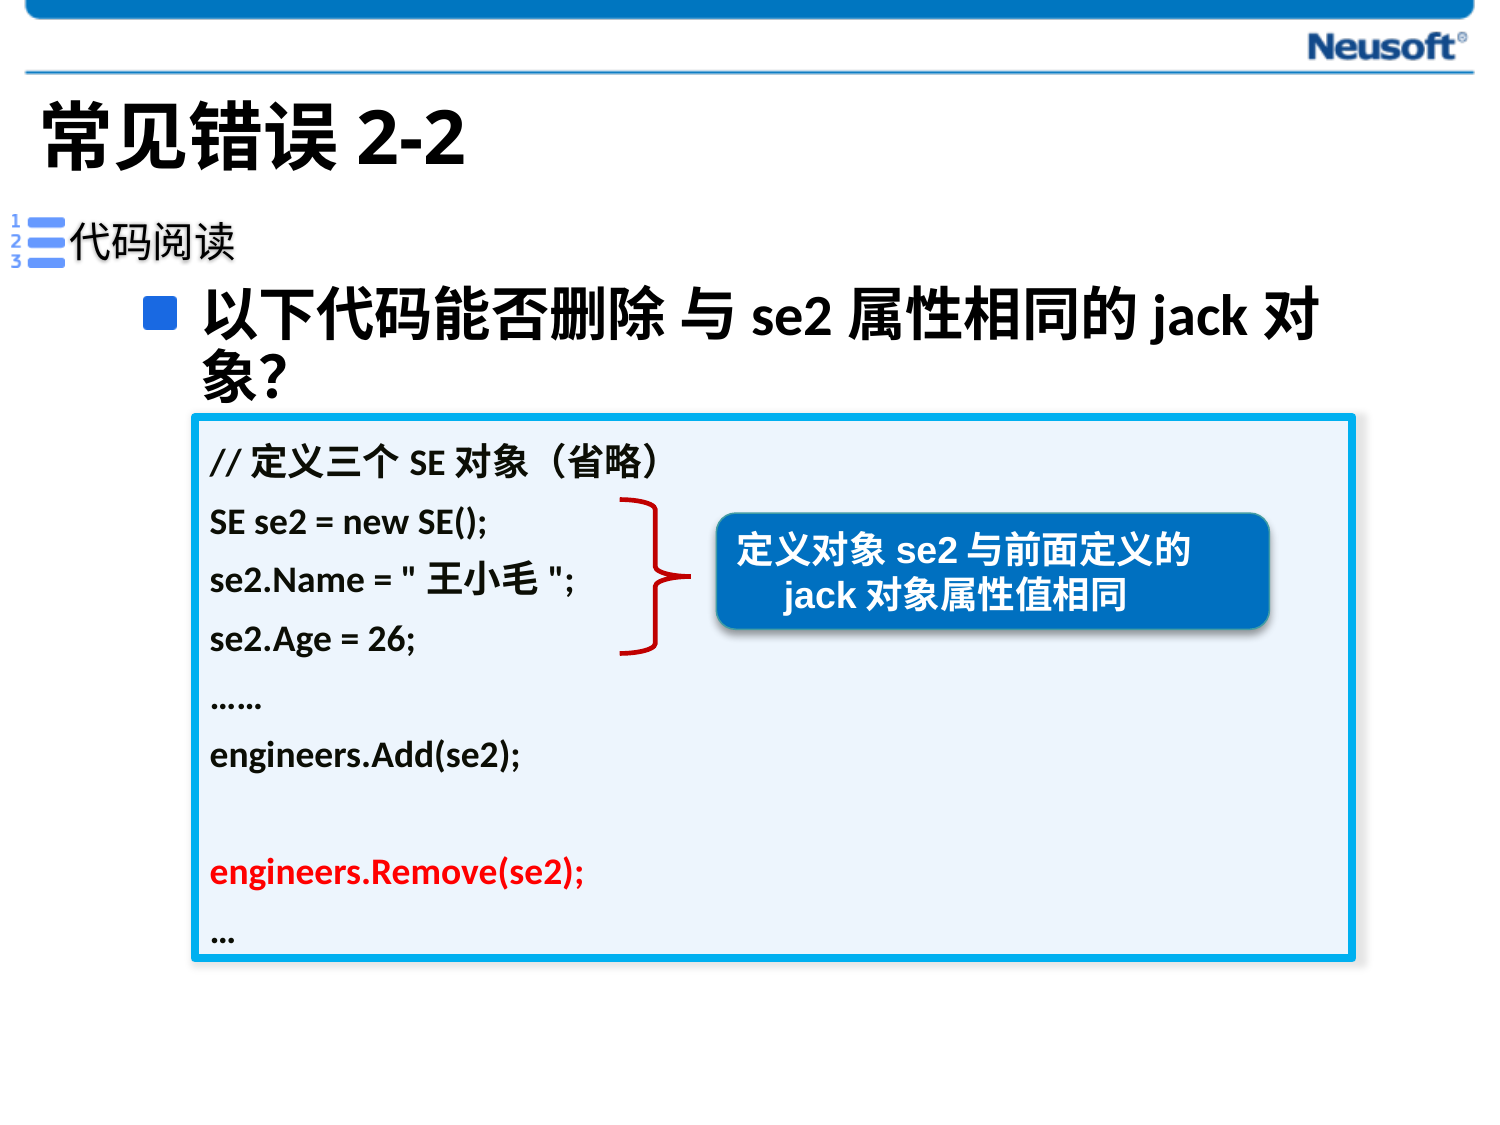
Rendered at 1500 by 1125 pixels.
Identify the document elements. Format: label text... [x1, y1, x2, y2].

text_box //定义三个SE对象（省略） SE se2 = new SE(); se2.Name = "王小毛"; se2.Age = 26; …… engineers.Add(se2); engineers.Remove(se2); … [194, 417, 1353, 959]
title 常见错误2-2 [23, 82, 1474, 200]
picture [0, 0, 1500, 94]
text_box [11, 207, 254, 275]
picture [143, 296, 177, 330]
text_box 以下代码能否删除 与se2属性相同的jack对象？ [128, 277, 1442, 361]
text_box 定义对象se2与前面定义的jack对象属性值相同 [716, 513, 1270, 630]
text_box [619, 499, 691, 654]
